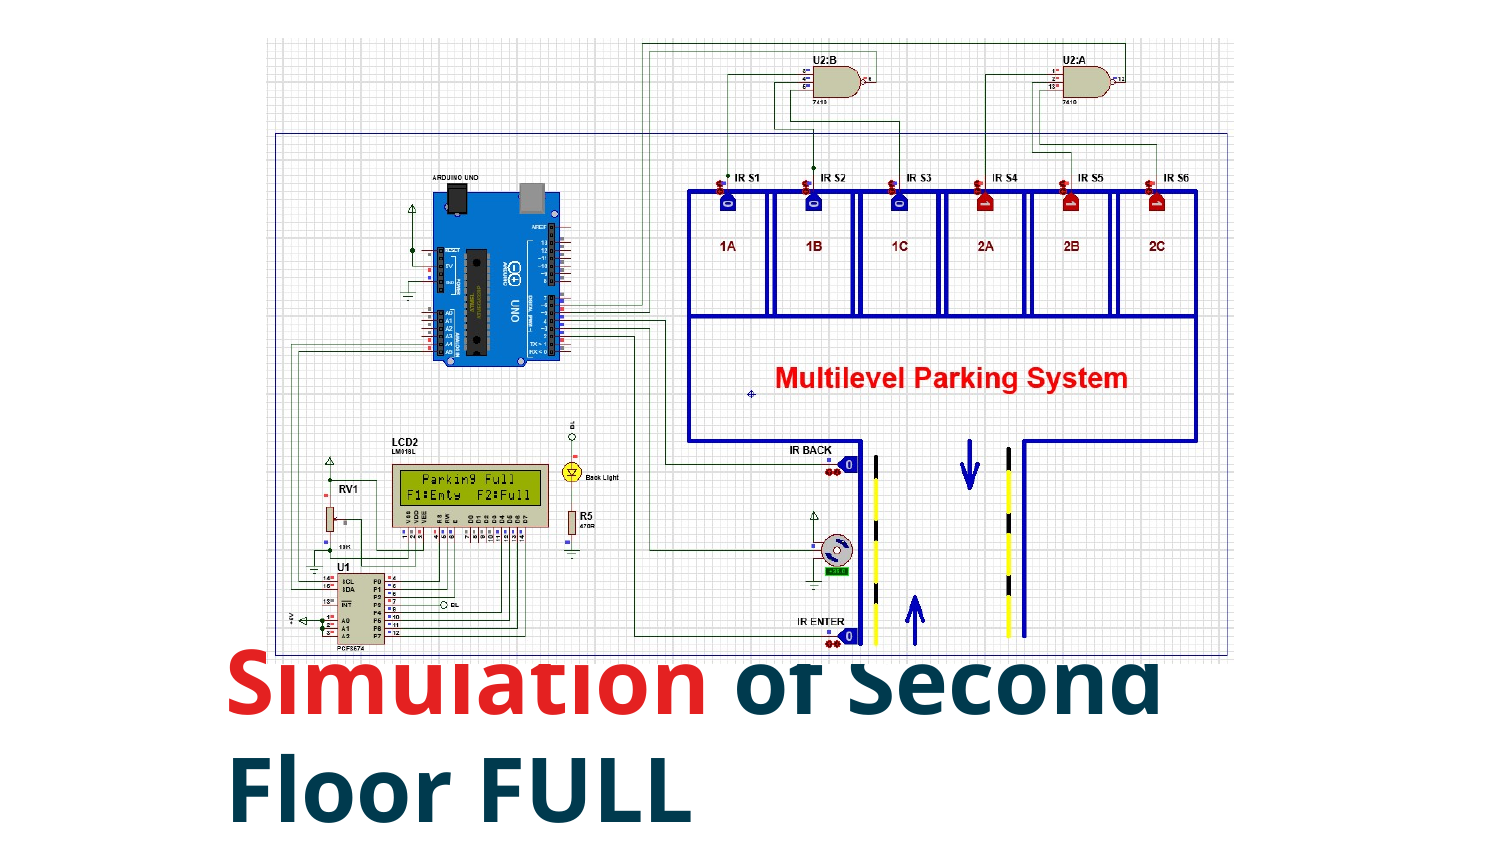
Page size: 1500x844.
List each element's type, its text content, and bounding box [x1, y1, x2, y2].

title Simulation of Second Floor FULL [210, 635, 1366, 830]
picture [266, 38, 1234, 664]
